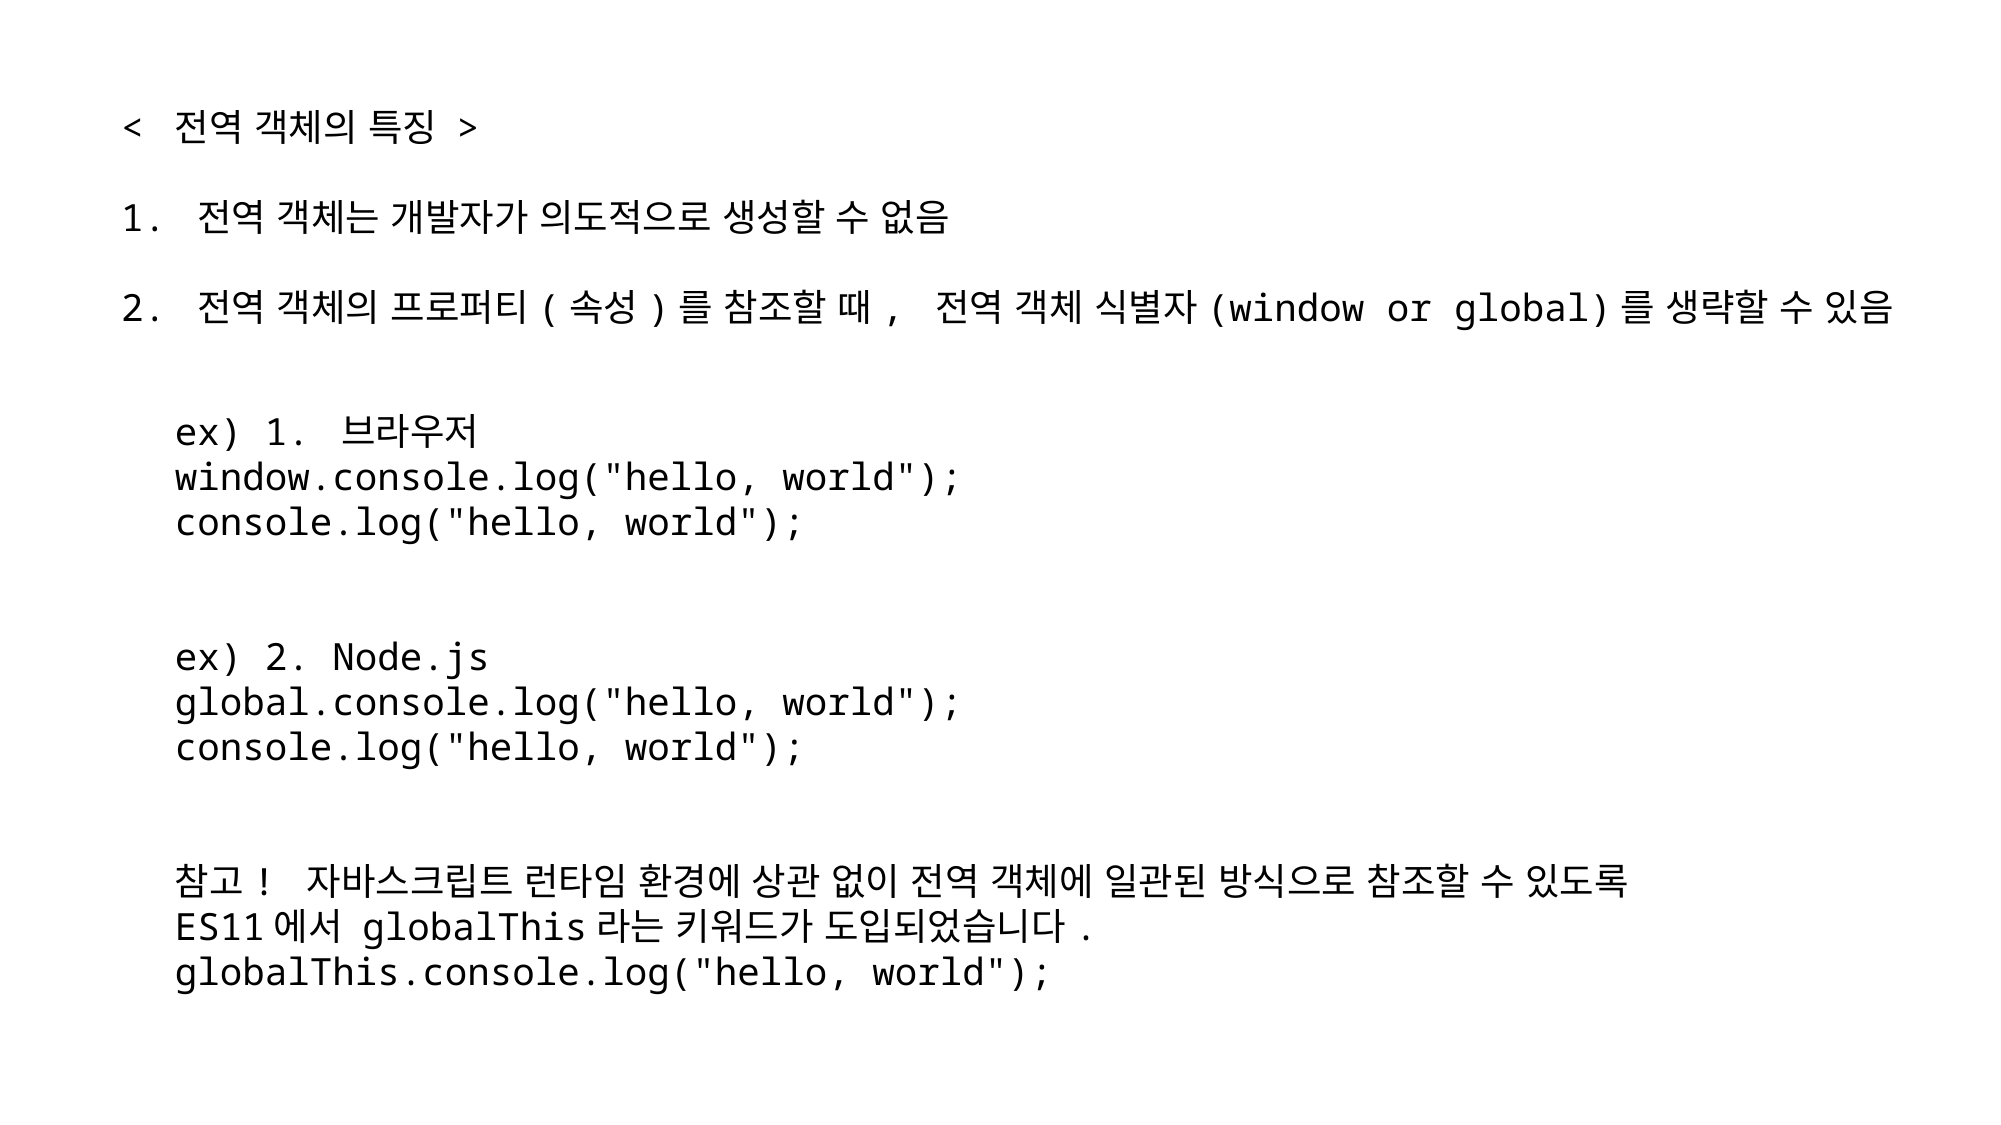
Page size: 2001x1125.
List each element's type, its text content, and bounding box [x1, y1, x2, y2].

text_box ex) 1. 브라우저 window.console.log("hello, world"); console.log("hello, world"); ex) 2. Node.js global.console.log("hello, world"); console.log("hello, world"); 참고! 자바스크립트 런타임 환경에 상관 없이 전역 객체에 일관된 방식으로 참조할 수 있도록 ES11에서 globalThis라는 키워드가 도입되었습니다. globalThis.console.log("hello, world"); [160, 400, 1645, 1001]
text_box < 전역 객체의 특징 > 1. 전역 객체는 개발자가 의도적으로 생성할 수 없음 2. 전역 객체의 프로퍼티(속성)를 참조할 때, 전역 객체 식별자(window or global)를 생략할 수 있음 [106, 96, 1909, 336]
